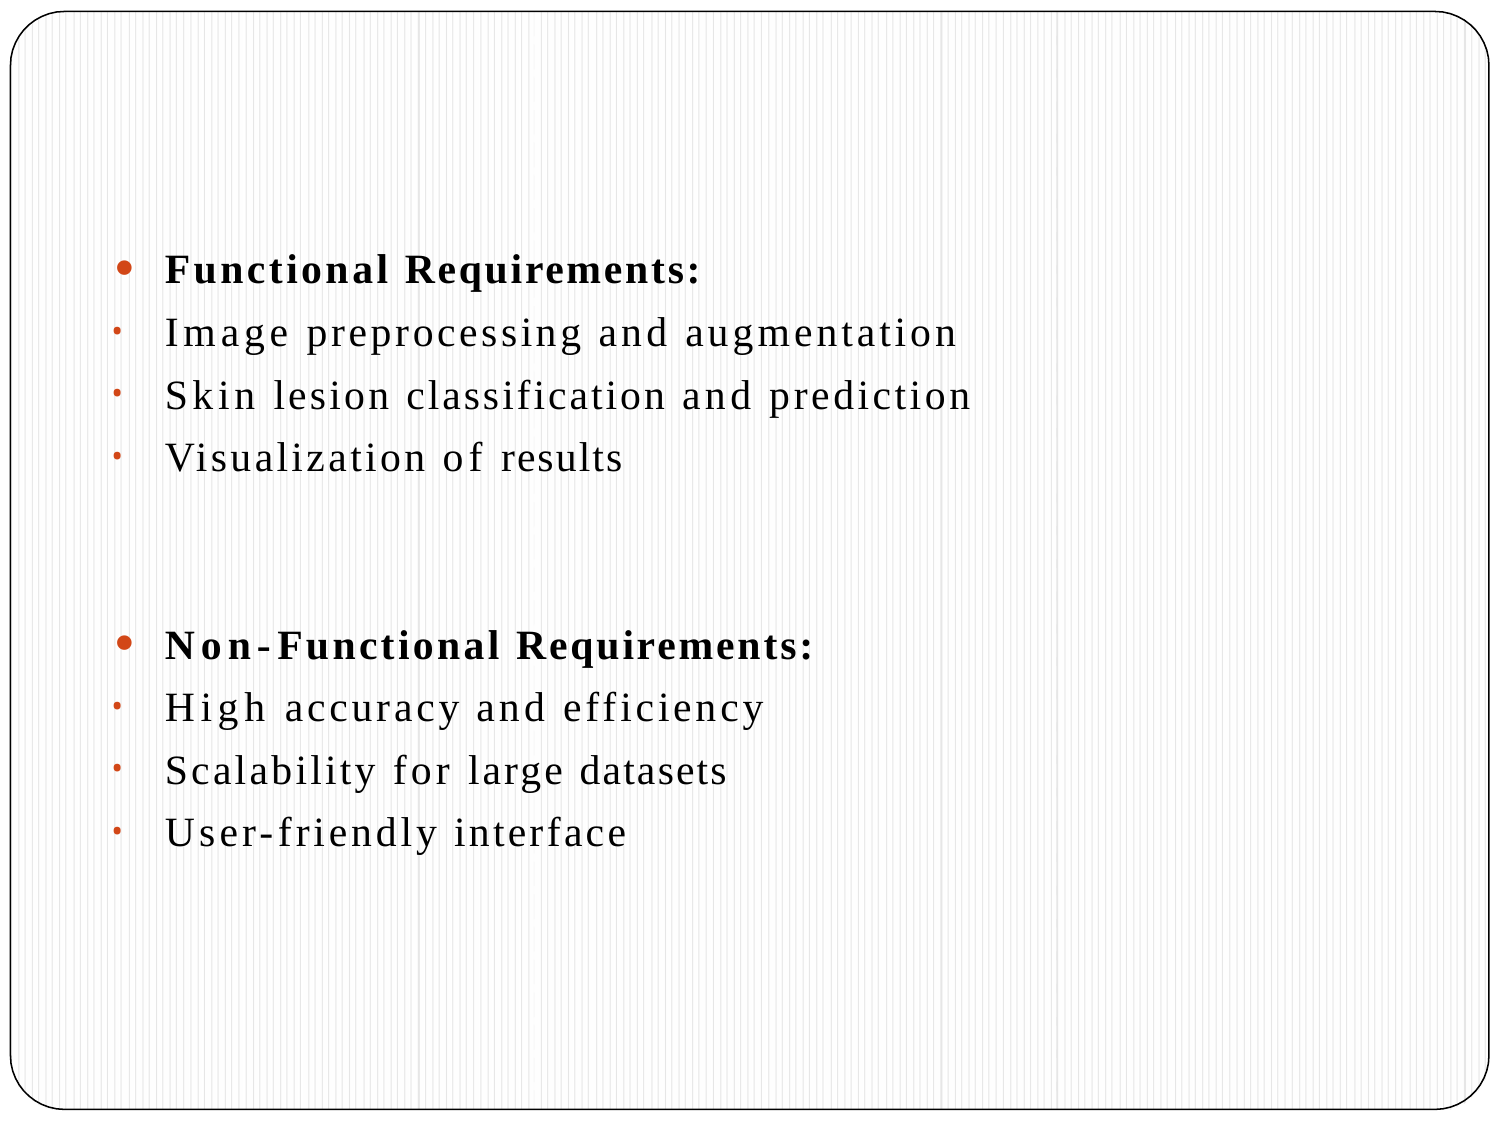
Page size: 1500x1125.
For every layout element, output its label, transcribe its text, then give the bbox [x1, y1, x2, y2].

text_box Non-Functional Requirements: High accuracy and efficiency Scalability for large datasets User-friendly interface [109, 602, 859, 856]
picture [1446, 1065, 1490, 1110]
text_box Functional Requirements: Image preprocessing and augmentation Skin lesion classification and prediction Visualization of results [109, 227, 1018, 480]
picture [12, 13, 1488, 1108]
picture [1447, 11, 1490, 56]
picture [10, 11, 52, 53]
picture [10, 1067, 53, 1110]
